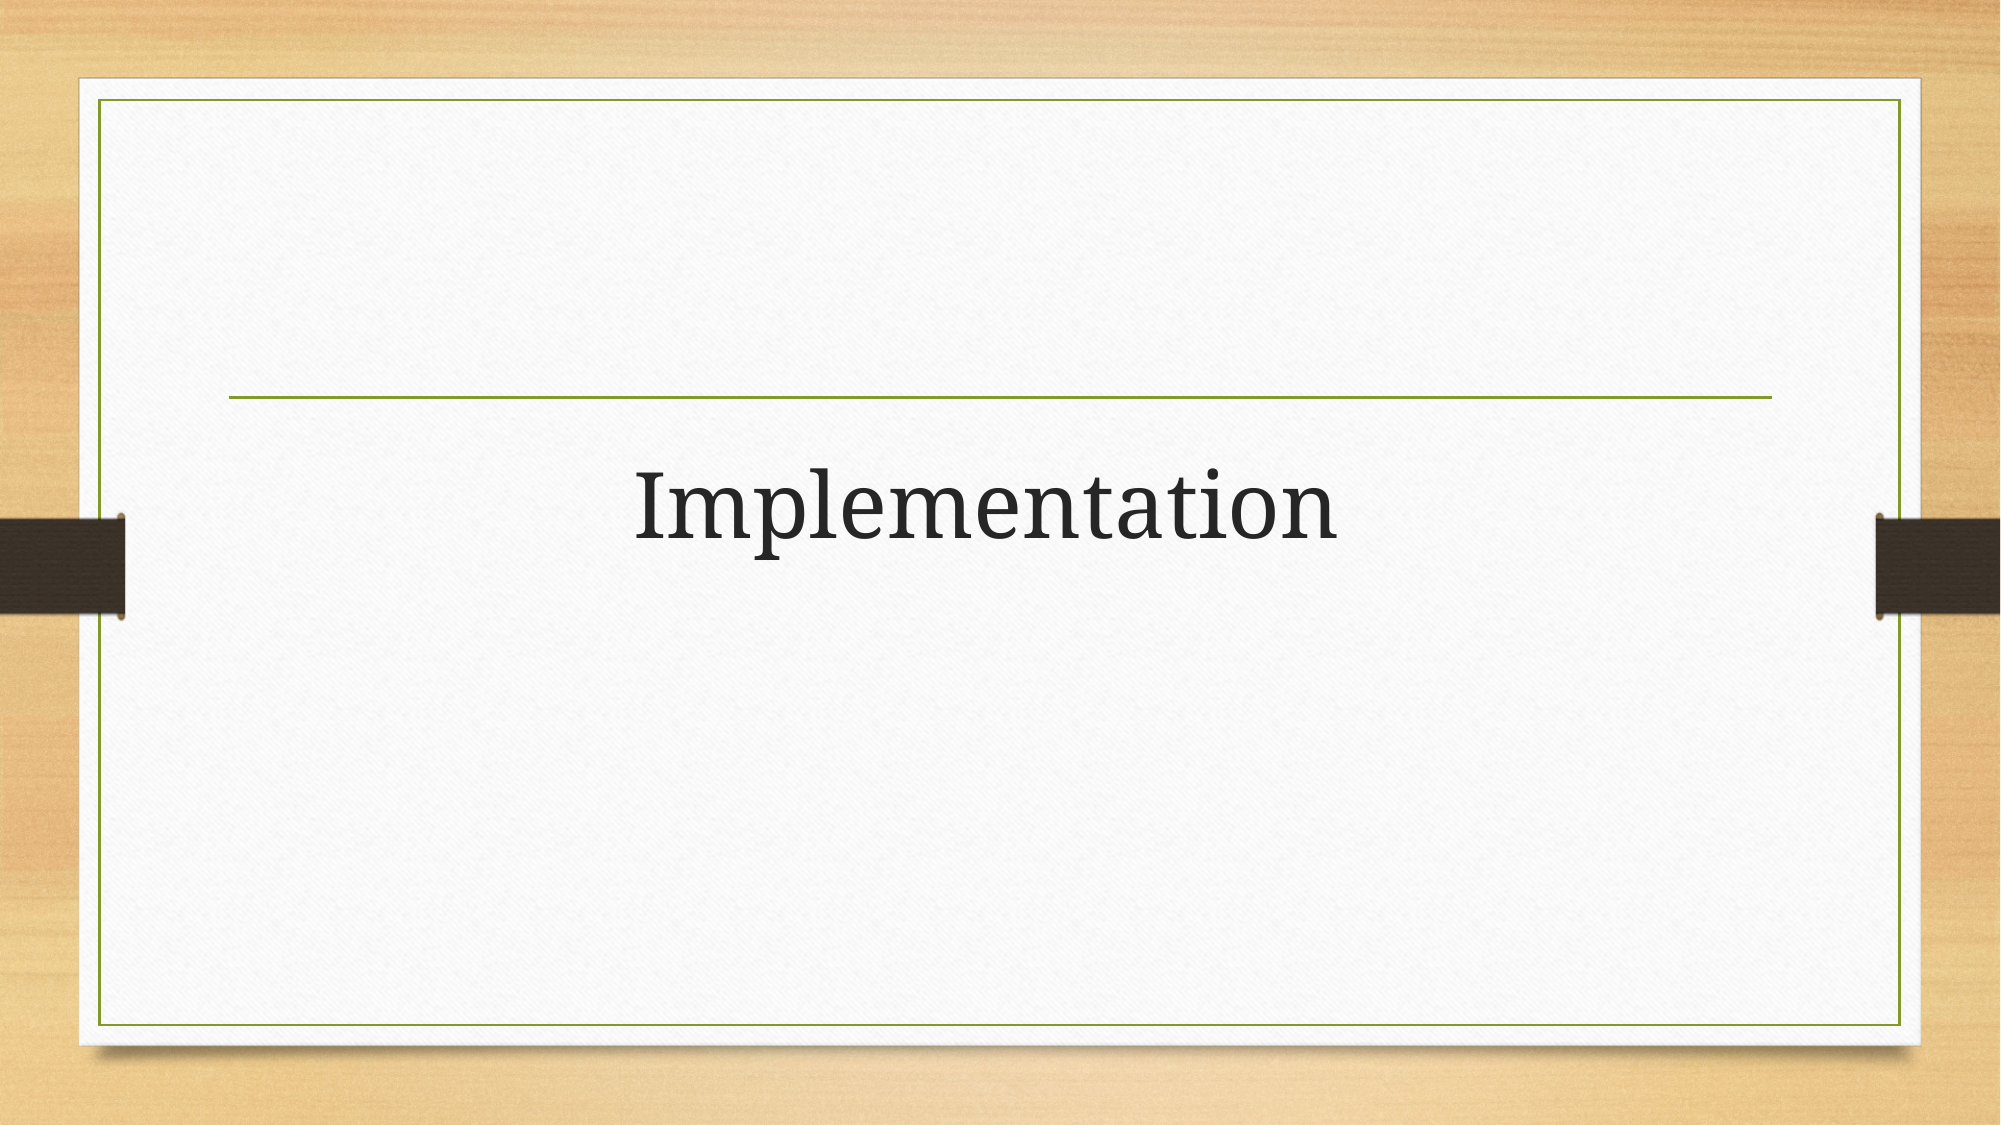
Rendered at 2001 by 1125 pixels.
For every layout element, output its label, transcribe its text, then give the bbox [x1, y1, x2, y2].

title Implementation [199, 395, 1775, 610]
picture [0, 0, 2001, 1125]
